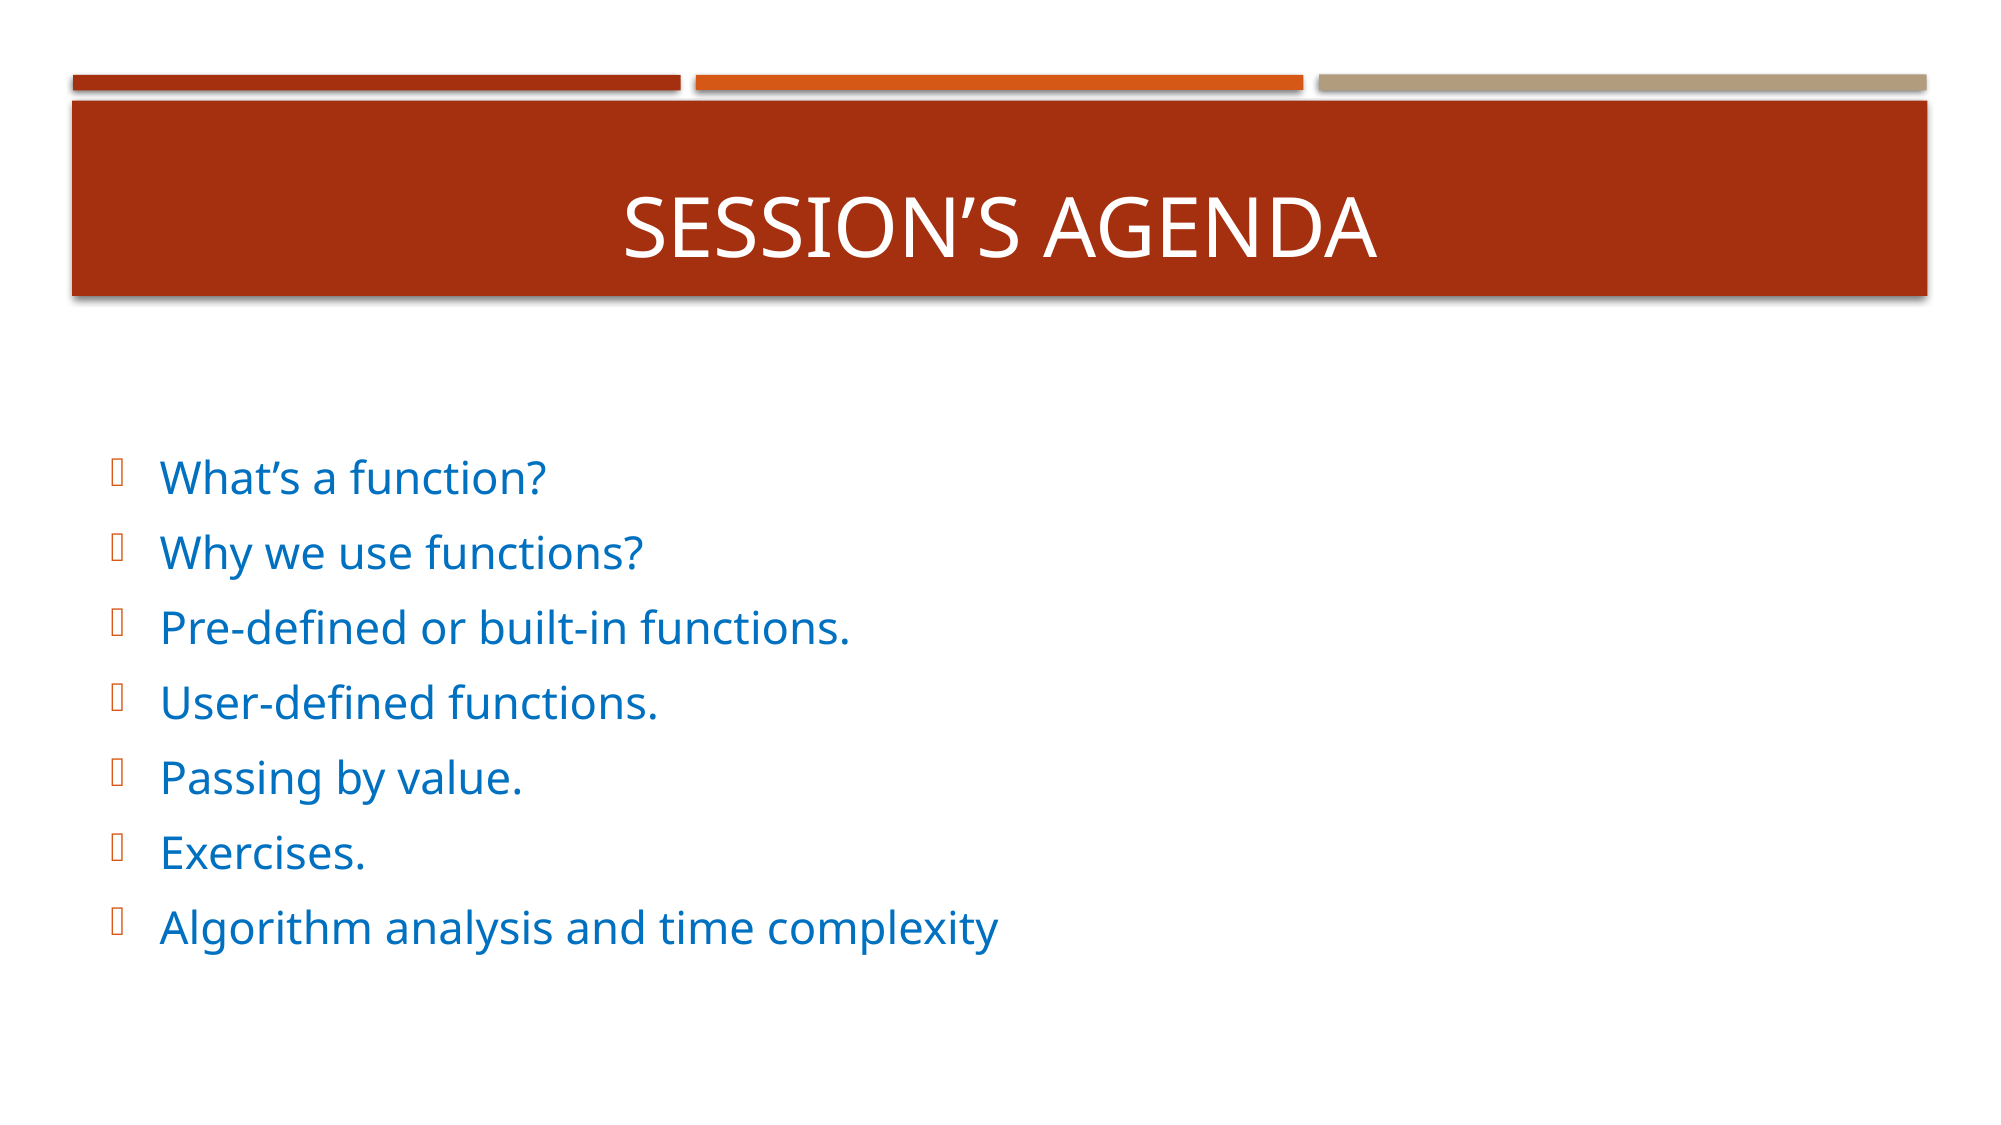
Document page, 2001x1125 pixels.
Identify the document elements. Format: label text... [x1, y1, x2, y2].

title Session’s Agenda [95, 115, 1905, 282]
list What’s a function? Why we use functions? Pre-defined or built-in functions. User-defined functions. Passing by value. Exercises. Algorithm analysis and time complexity [95, 357, 1905, 962]
